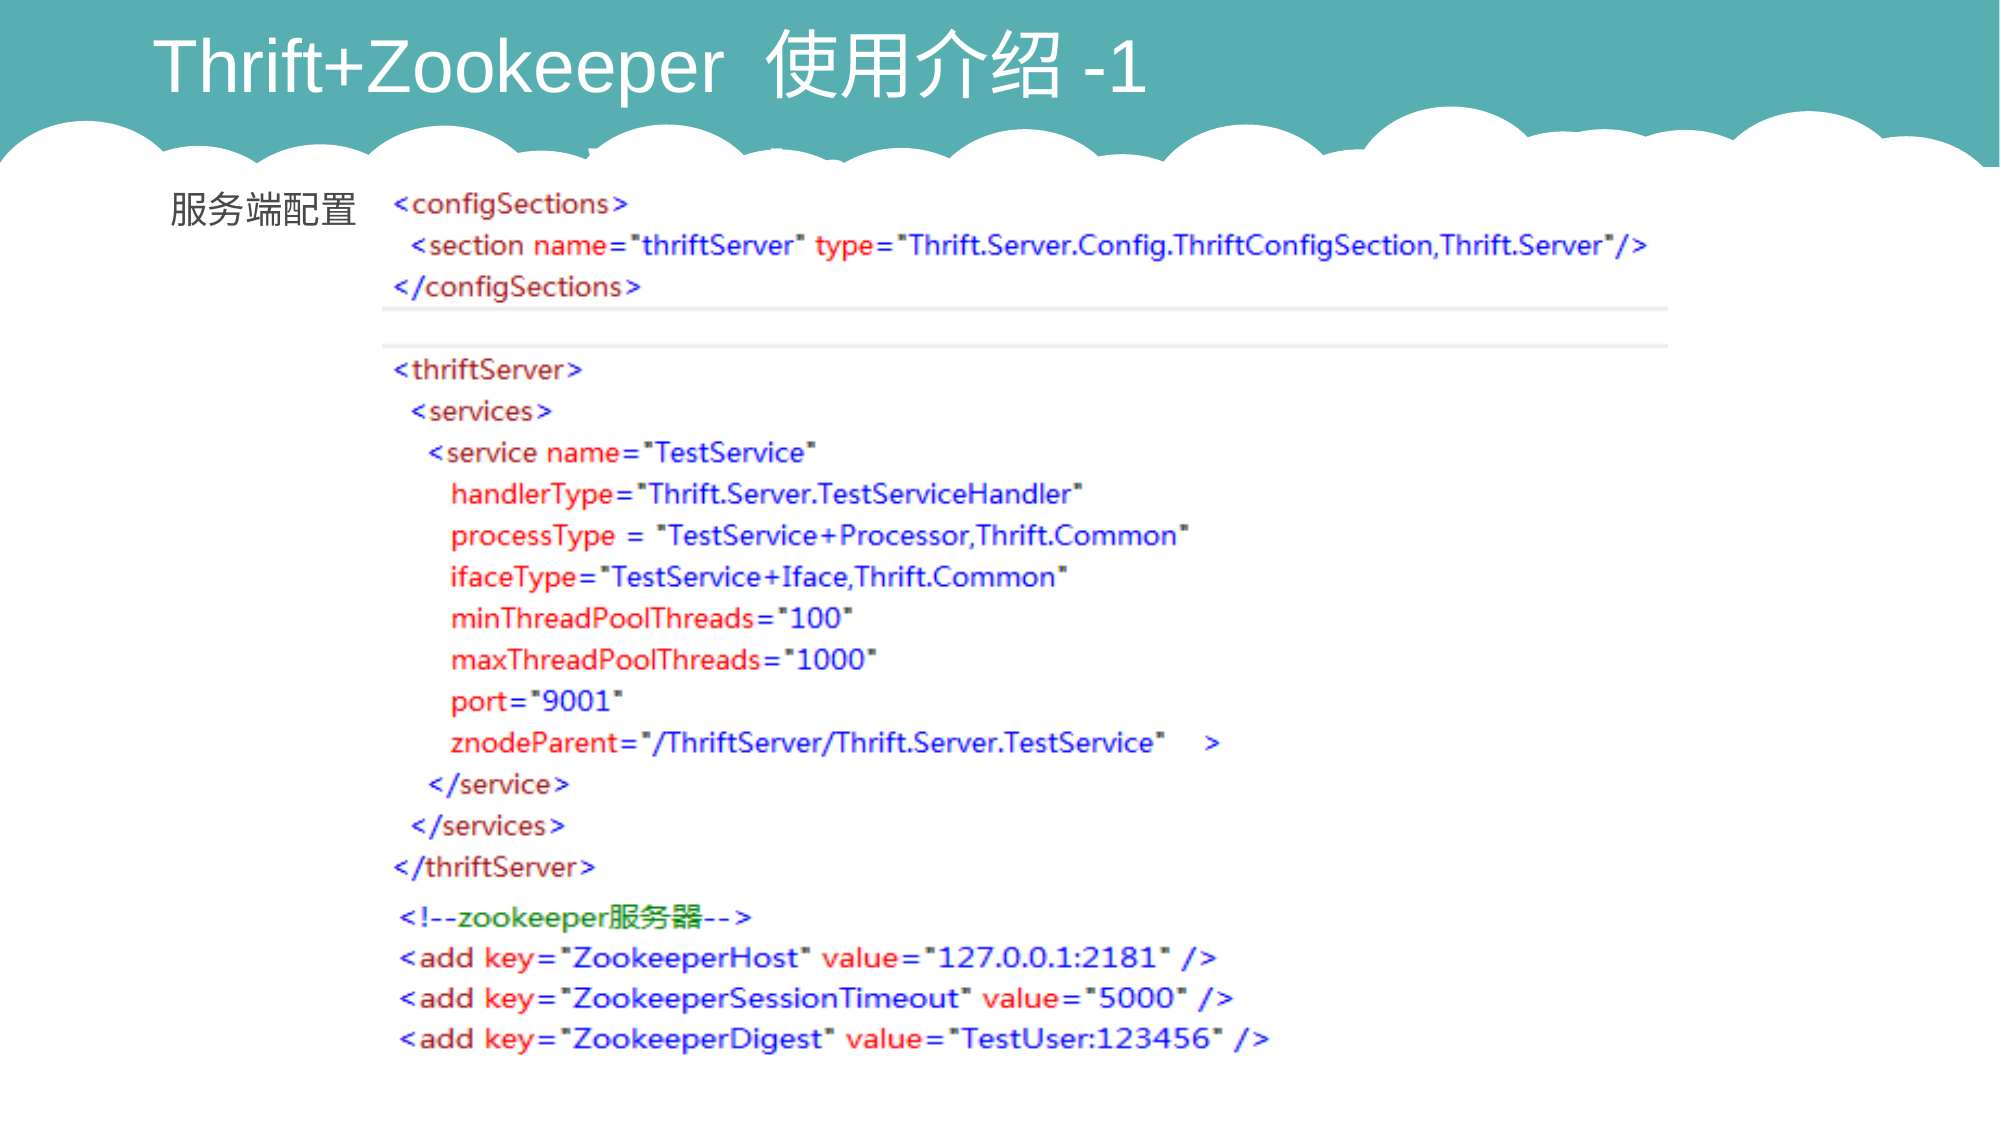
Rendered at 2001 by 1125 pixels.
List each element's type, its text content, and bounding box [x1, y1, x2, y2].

title Thrift+Zookeeper 使用介绍-1 [137, 9, 1863, 129]
picture [382, 187, 1668, 898]
text_box 服务端配置 [155, 179, 373, 239]
picture [377, 899, 1326, 1075]
text_box Web Layer [574, 128, 982, 187]
